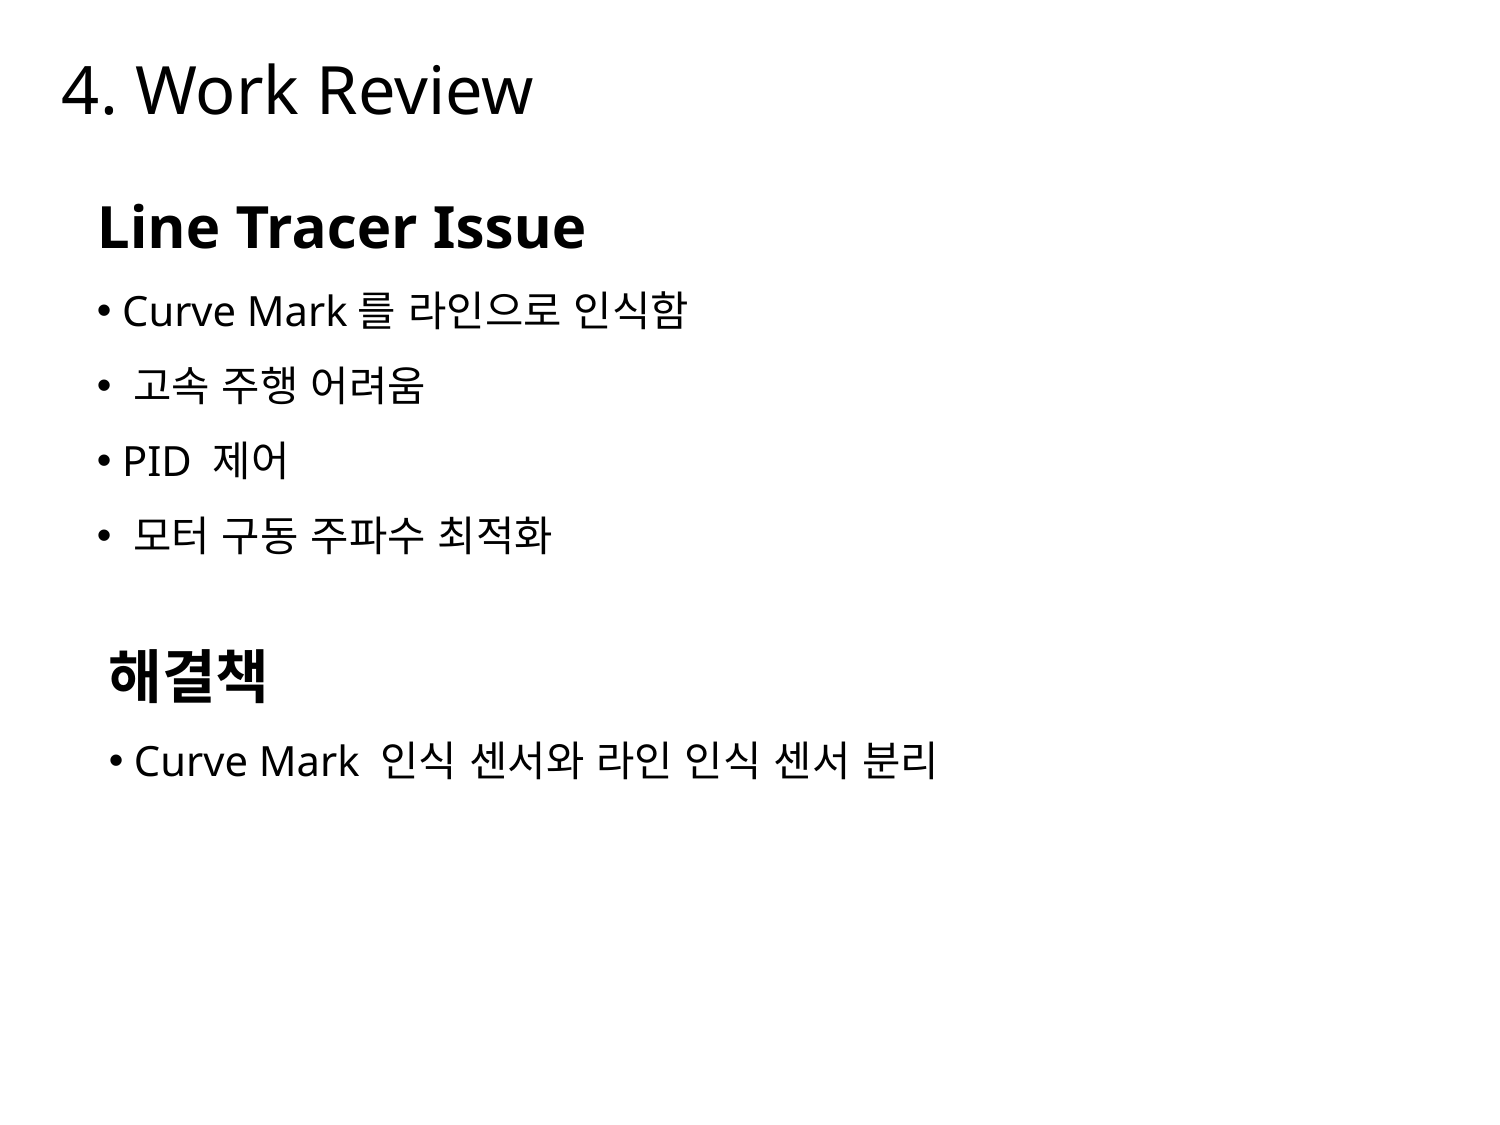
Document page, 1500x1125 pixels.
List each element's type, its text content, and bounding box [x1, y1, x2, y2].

text_box Line Tracer Issue Curve Mark를 라인으로 인식함 고속 주행 어려움 PID 제어 모터 구동 주파수 최적화 [81, 187, 1196, 528]
title 4. Work Review [46, 23, 844, 153]
text_box 해결책 Curve Mark 인식 센서와 라인 인식 센서 분리 [93, 562, 1207, 903]
